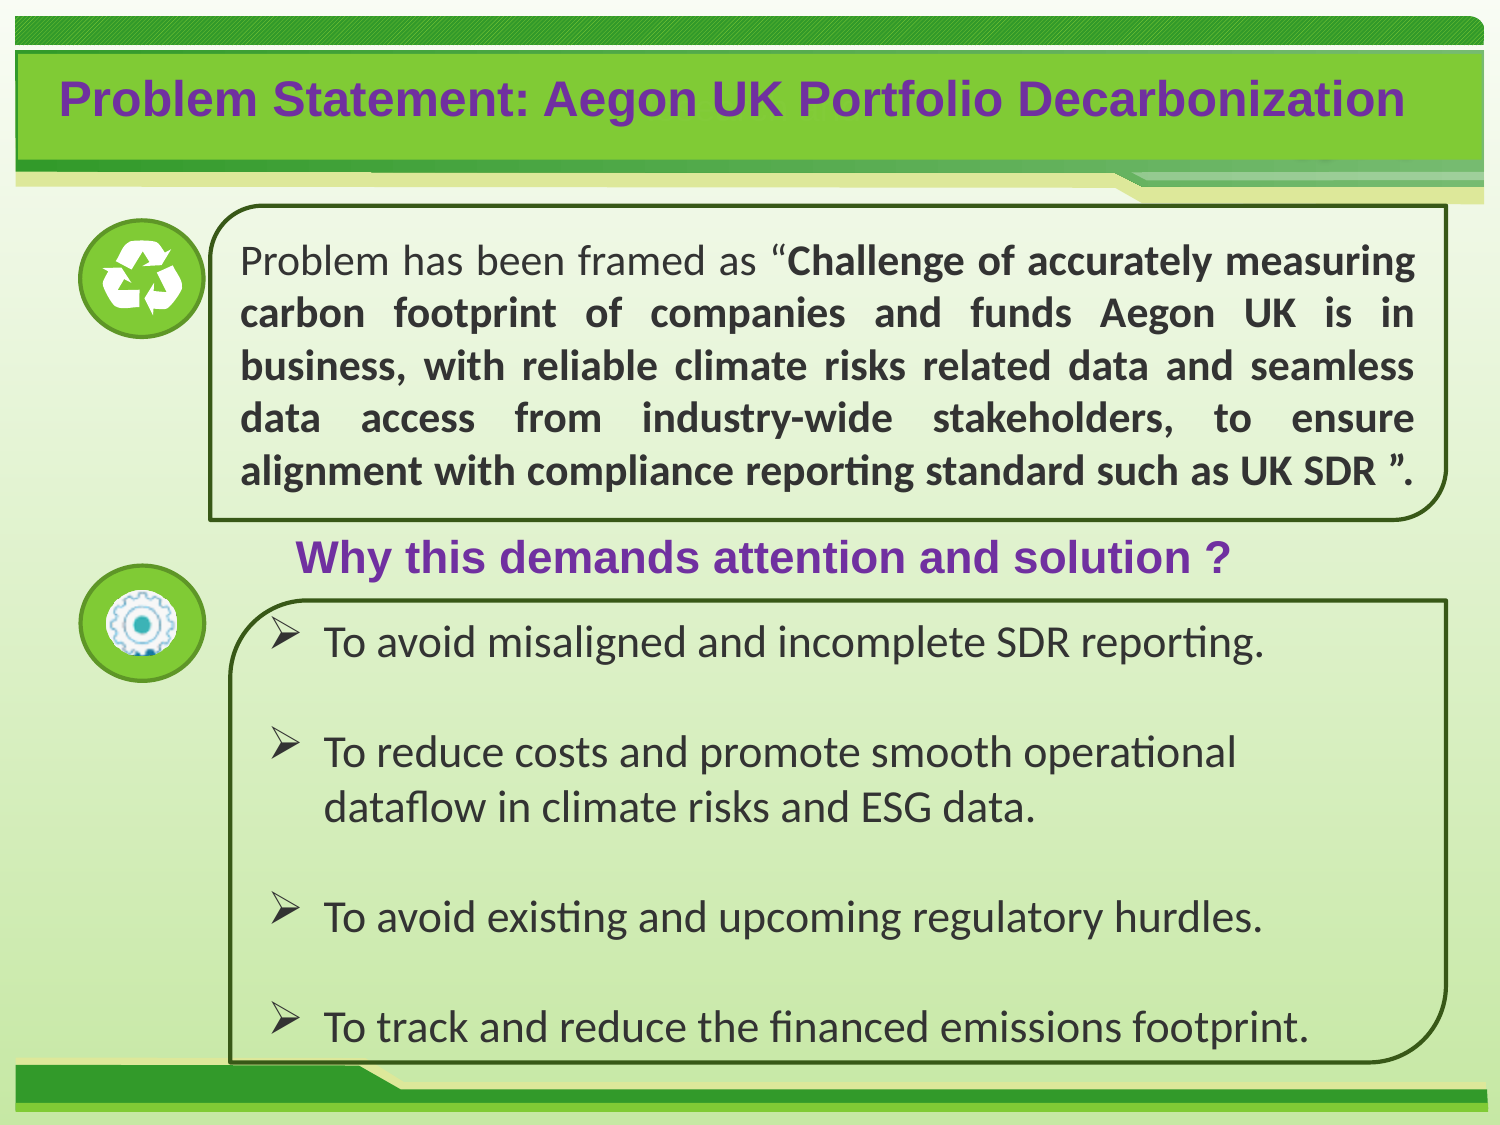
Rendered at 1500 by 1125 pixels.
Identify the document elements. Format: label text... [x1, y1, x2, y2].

text_box Research and [16, 52, 1484, 162]
text_box Problem has been framed as “Challenge of accurately measuring carbon footprint of companies and funds Aegon UK is in business, with reliable climate risks related data and seamless data access from industry-wide stakeholders, to ensure alignment with compliance reporting standard such as UK SDR ”. [208, 203, 1449, 523]
text_box Problem Statement: Aegon UK Portfolio Decarbonization [18, 59, 1475, 135]
text_box To avoid misaligned and incomplete SDR reporting. To reduce costs and promote smooth operational dataflow in climate risks and ESG data. To avoid existing and upcoming regulatory hurdles. To track and reduce the financed emissions footprint. [228, 598, 1449, 1065]
text_box Why this demands attention and solution ? [255, 519, 1318, 590]
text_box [80, 565, 205, 682]
picture [106, 590, 178, 657]
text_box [79, 220, 204, 338]
